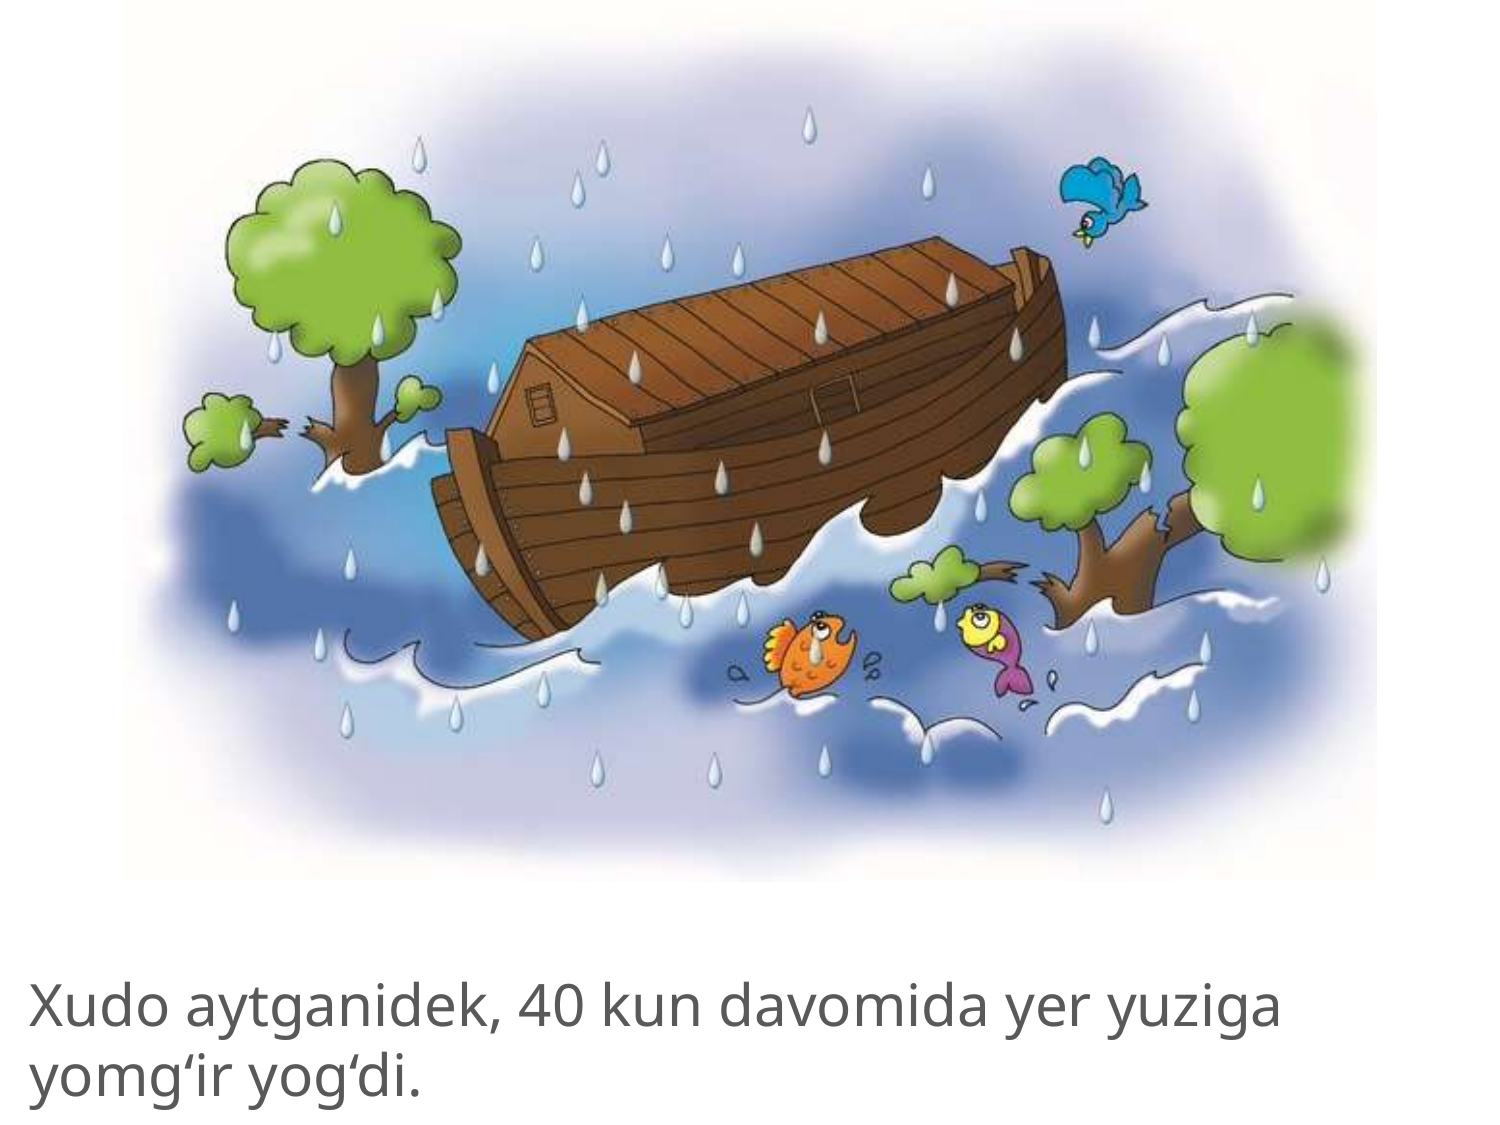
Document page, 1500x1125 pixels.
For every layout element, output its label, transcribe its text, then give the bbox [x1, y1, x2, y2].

picture [122, 0, 1377, 882]
text_box Xudo aytganidek, 40 kun davomida yer yuziga yomg‘ir yog‘di. [14, 961, 1500, 1116]
